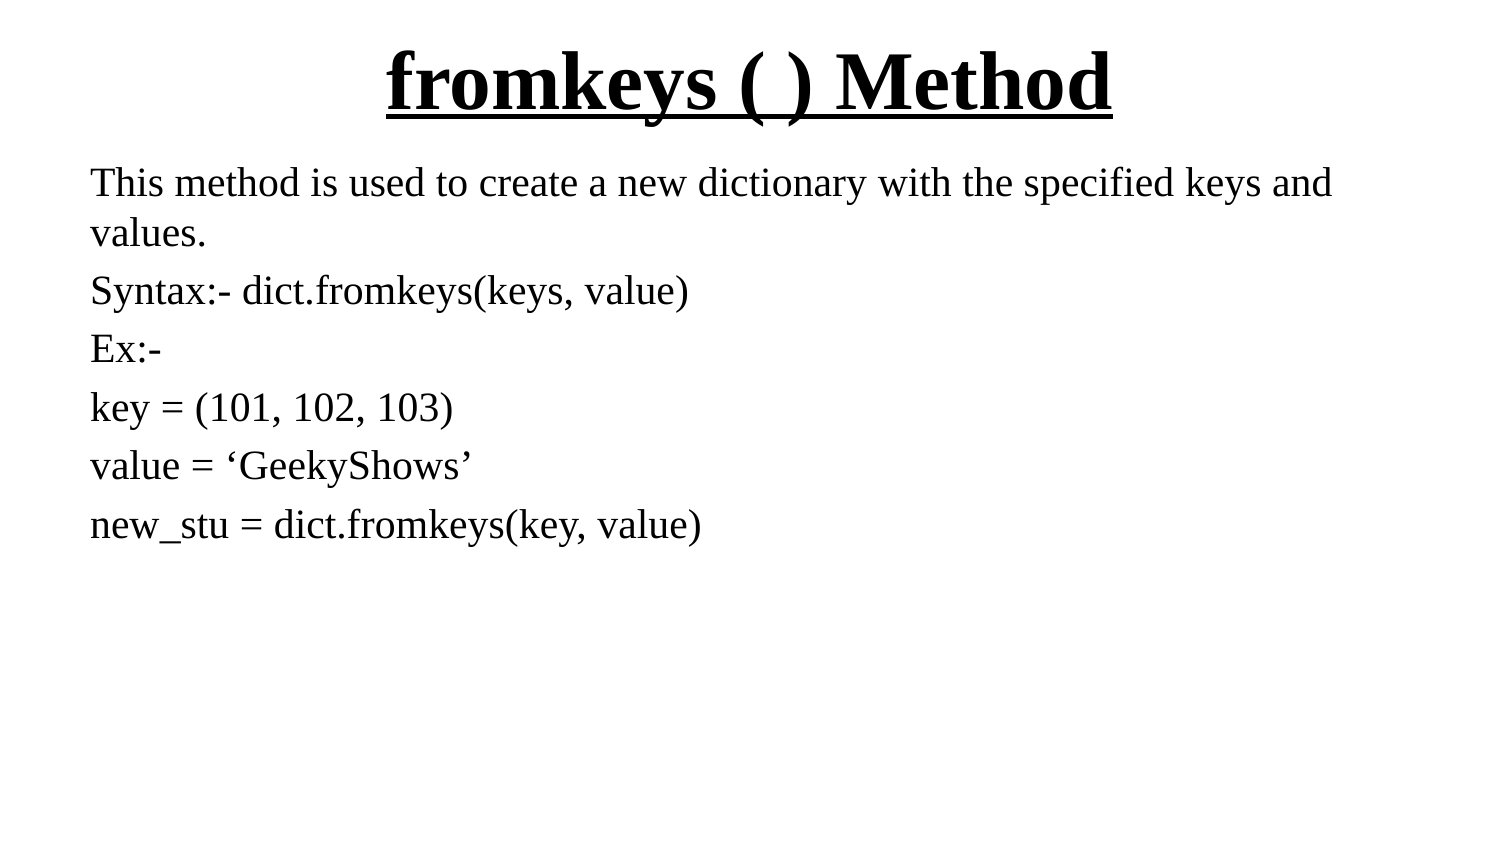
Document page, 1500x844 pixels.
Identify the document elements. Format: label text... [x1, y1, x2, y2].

list This method is used to create a new dictionary with the specified keys and values. Syntax:- dict.fromkeys(keys, value) Ex:- key = (101, 102, 103) value = ‘GeekyShows’ new_stu = dict.fromkeys(key, value) [75, 146, 1425, 704]
title fromkeys ( ) Method [75, 6, 1425, 146]
